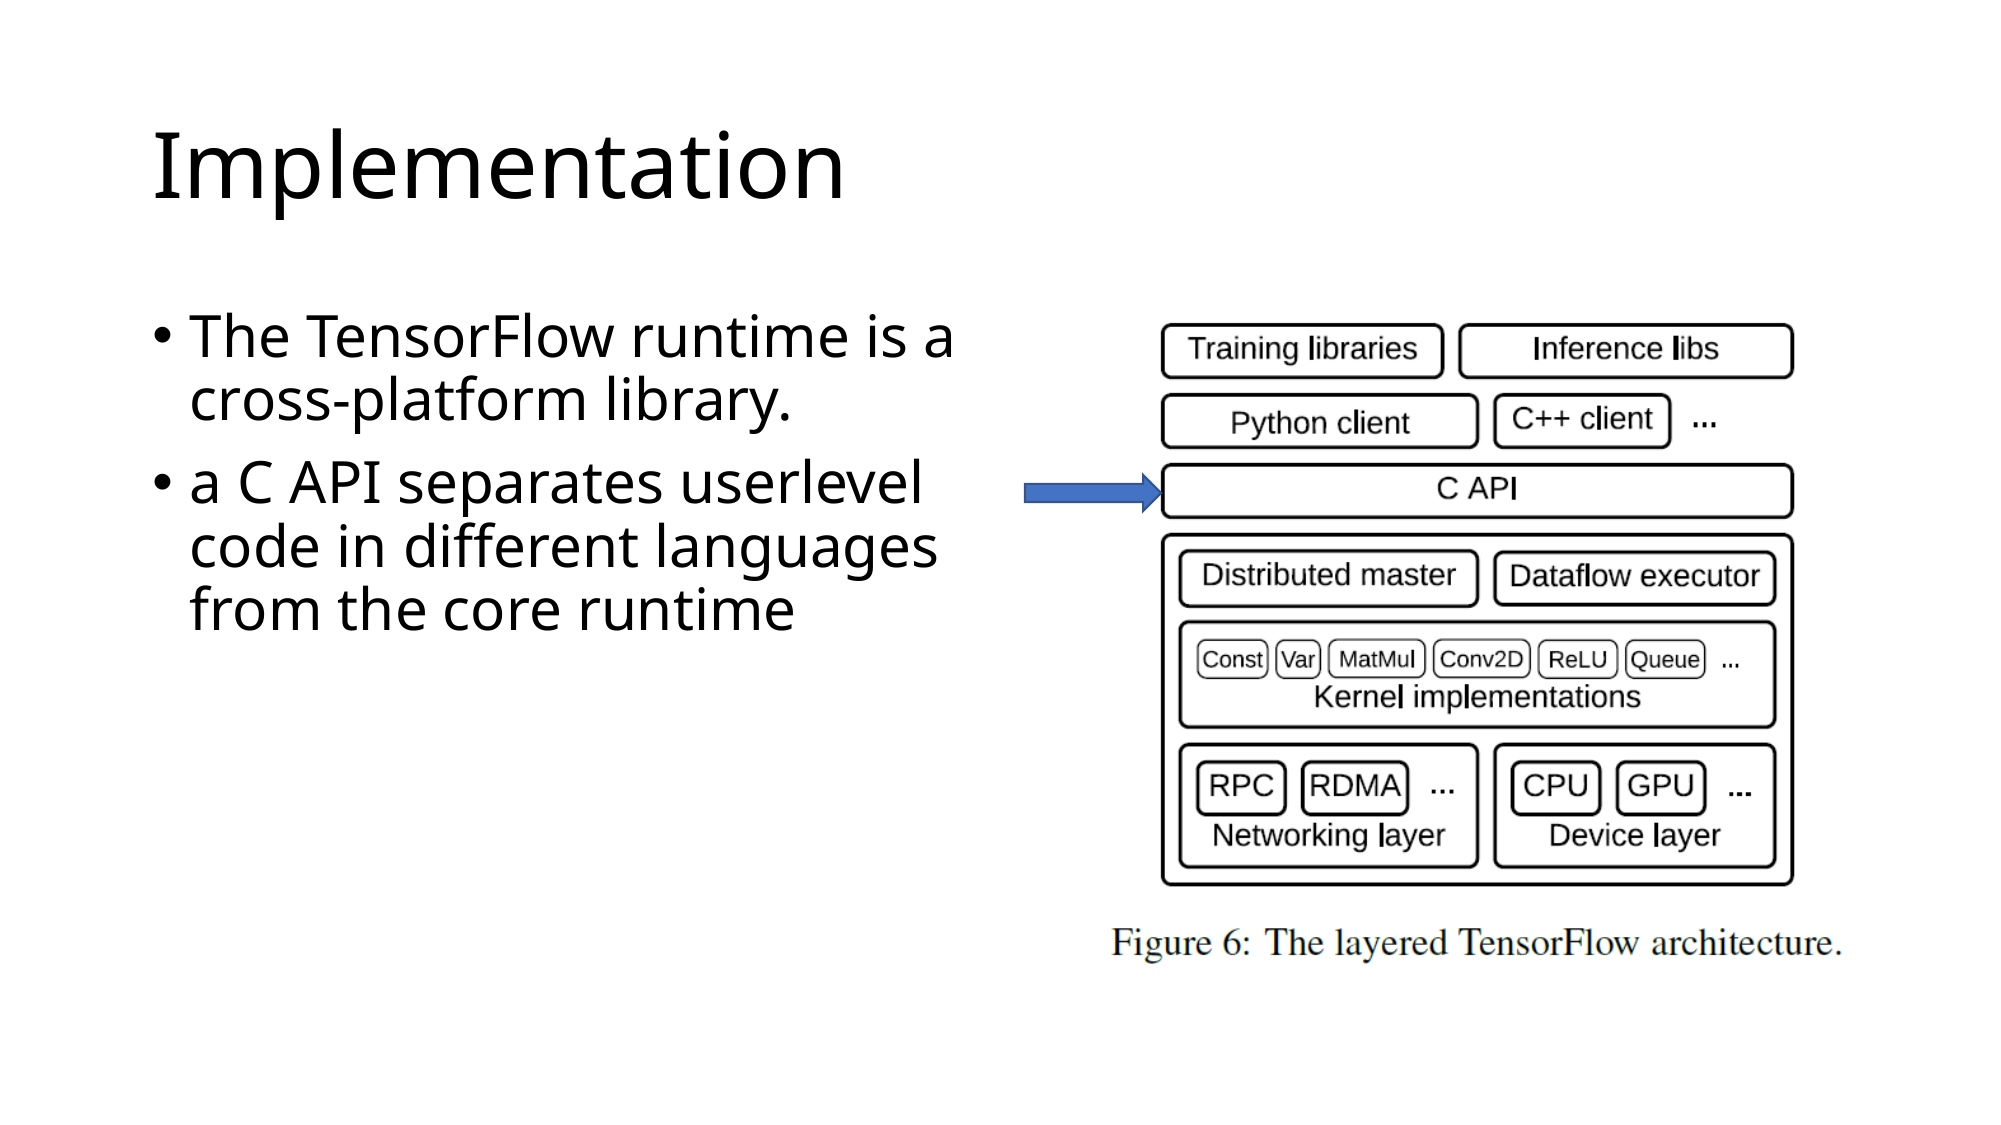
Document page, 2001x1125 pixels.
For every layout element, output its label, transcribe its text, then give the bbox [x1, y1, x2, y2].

title Implementation [137, 59, 1863, 278]
list The TensorFlow runtime is a cross-platform library. a C API separates userlevel code in different languages from the core runtime [137, 299, 1045, 1014]
picture [1067, 299, 1863, 978]
text_box [1023, 482, 1067, 504]
